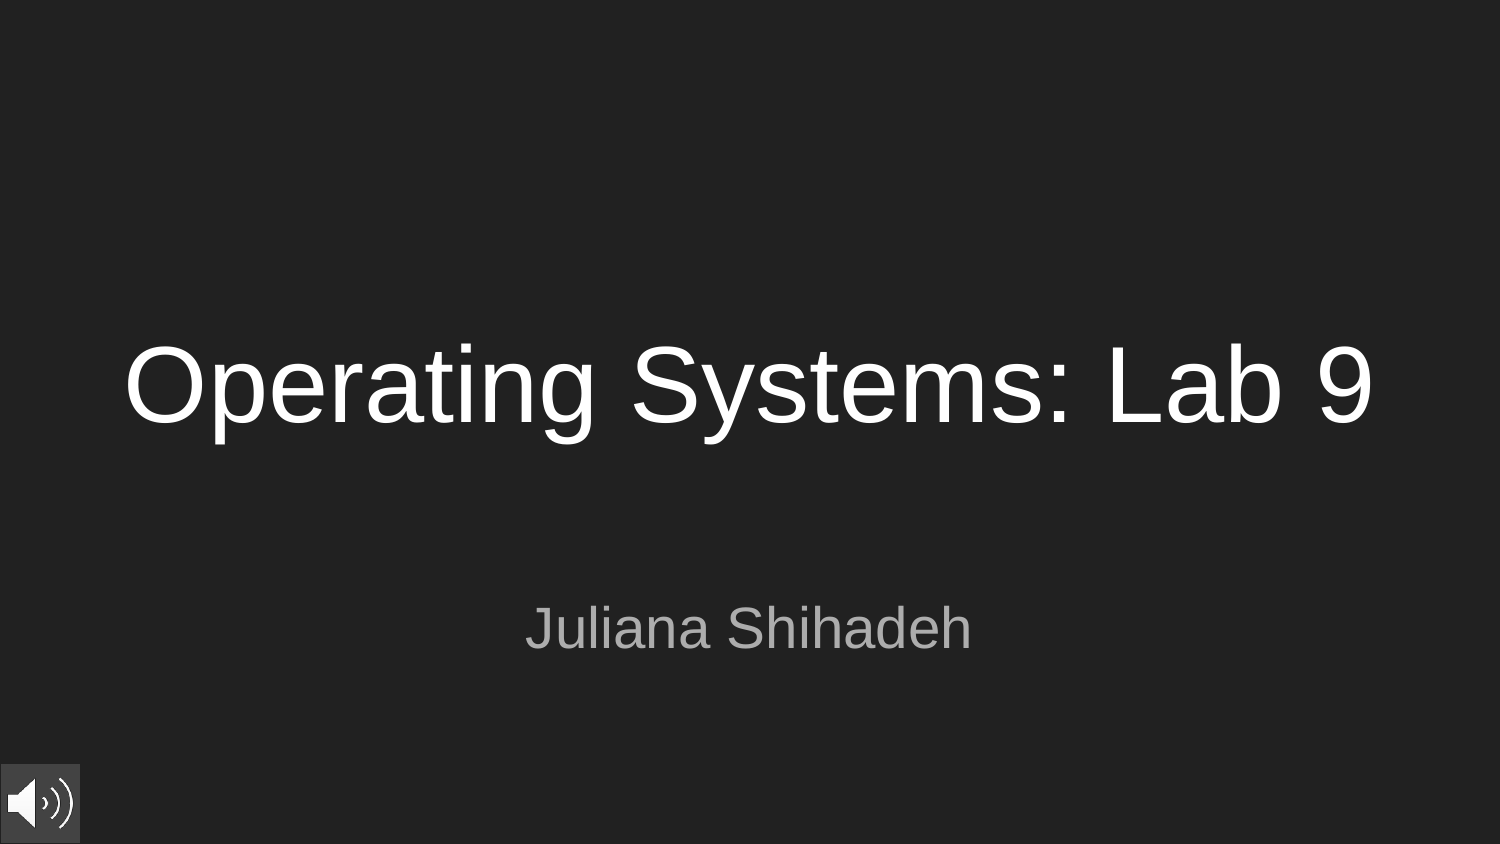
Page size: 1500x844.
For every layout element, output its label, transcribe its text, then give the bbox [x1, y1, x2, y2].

subtitle Juliana Shihadeh [51, 505, 1449, 750]
title Operating Systems: Lab 9 [51, 122, 1449, 459]
picture [0, 762, 81, 844]
